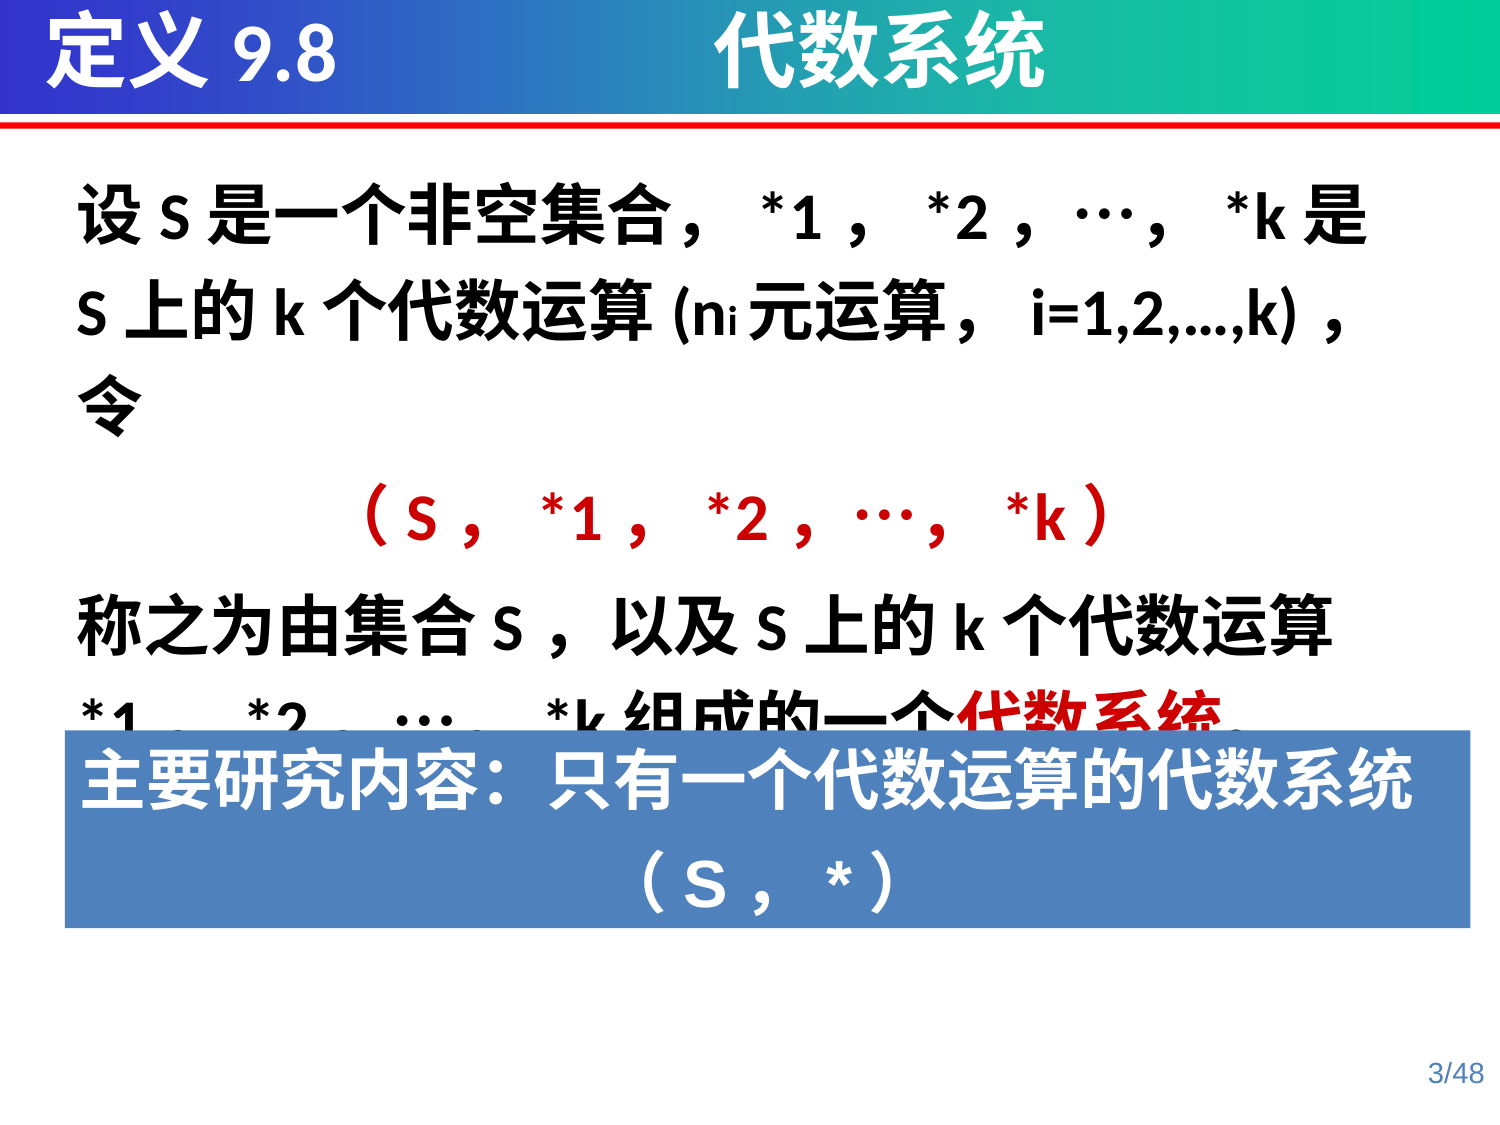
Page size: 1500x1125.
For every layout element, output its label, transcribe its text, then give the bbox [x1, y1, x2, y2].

picture [0, 0, 1500, 114]
slide_number 3/48 [1149, 1046, 1500, 1125]
text_box 主要研究内容：只有一个代数运算的代数系统 （S，*） [64, 730, 1471, 929]
list 设S是一个非空集合，*1，*2，…，*k是S上的k个代数运算(ni元运算，i=1,2,…,k)，令 （S，*1，*2，…，*k） 称之为由集合S，以及S上的k个代数运算*1，*2，…，*k组成的一个代数系统。 [61, 149, 1412, 694]
title 定义9.8 代数系统 [29, 0, 1380, 101]
